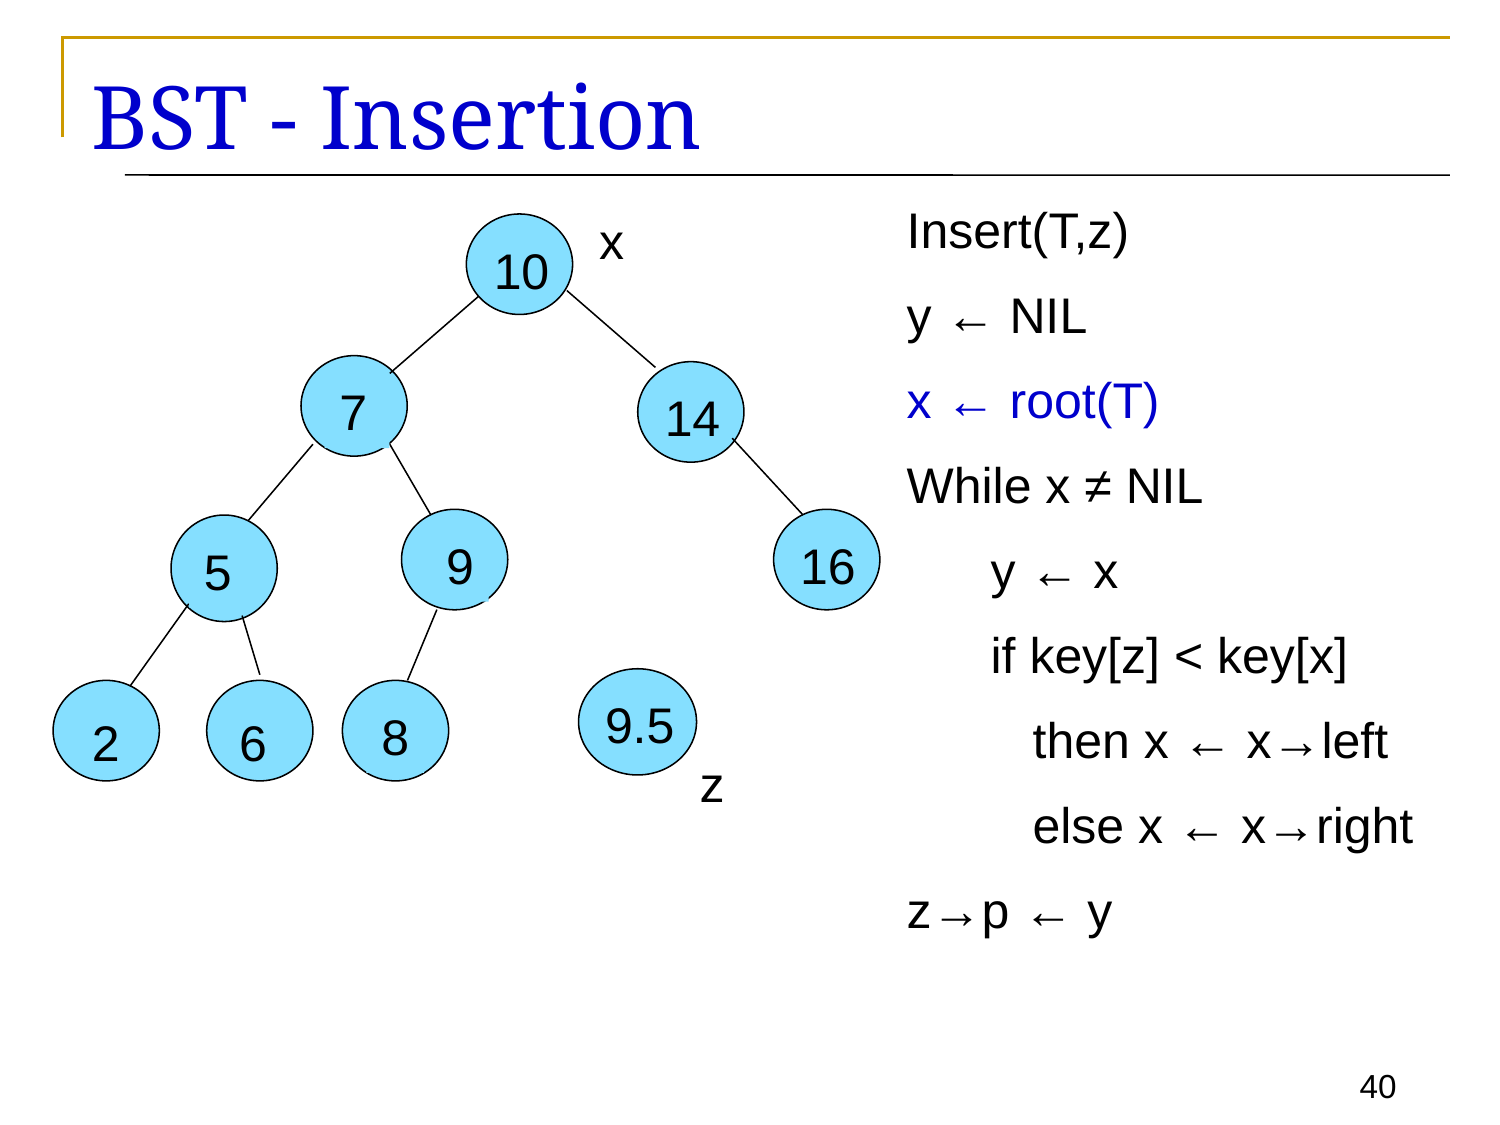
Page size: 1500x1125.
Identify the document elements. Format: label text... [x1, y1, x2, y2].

text_box [578, 690, 590, 754]
title BST - Insertion [76, 54, 1459, 179]
text_box 8 [366, 698, 424, 773]
text_box [491, 307, 548, 315]
text_box Insert(T,z) y ← NIL x ← root(T) While x ≠ NIL y ← x if key[z] < key[x] then x ← x→left else x ← x→right z→p ← y [891, 190, 1477, 946]
text_box 9 [431, 527, 489, 602]
text_box [786, 509, 868, 527]
text_box [479, 213, 560, 231]
text_box [874, 536, 880, 583]
text_box [53, 680, 160, 773]
text_box 5 [189, 532, 247, 608]
text_box [773, 528, 785, 591]
text_box 14 [650, 379, 736, 455]
text_box [301, 355, 408, 448]
text_box z [684, 745, 768, 821]
text_box 9.5 [590, 686, 691, 762]
text_box 16 [785, 527, 874, 602]
text_box 6 [224, 704, 299, 779]
text_box [663, 455, 719, 463]
text_box [736, 385, 744, 439]
text_box [594, 668, 682, 686]
text_box x [584, 202, 650, 277]
text_box 2 [77, 704, 135, 779]
text_box [637, 361, 731, 444]
text_box [206, 680, 313, 768]
text_box [565, 238, 573, 291]
text_box 7 [324, 373, 390, 449]
text_box [798, 602, 856, 610]
text_box [326, 449, 382, 457]
text_box 10 [478, 231, 565, 307]
text_box [466, 232, 478, 296]
text_box [342, 680, 449, 781]
text_box [171, 515, 278, 622]
text_box [691, 699, 697, 745]
text_box [599, 762, 677, 775]
text_box [401, 509, 508, 610]
